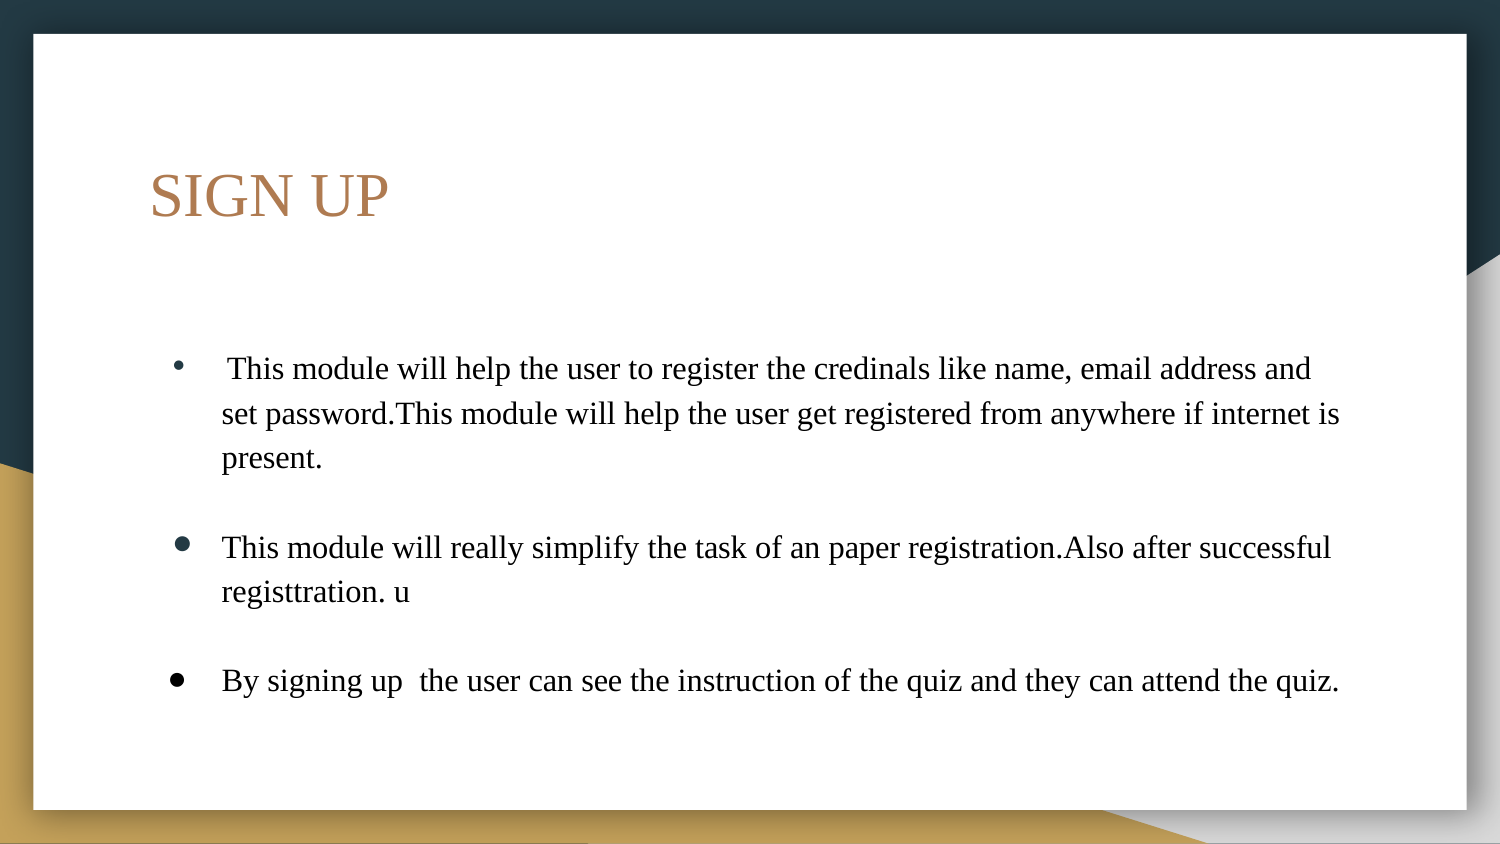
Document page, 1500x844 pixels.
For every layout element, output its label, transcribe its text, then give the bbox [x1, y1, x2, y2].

title SIGN UP [134, 138, 1366, 296]
list This module will help the user to register the credinals like name, email address and set password.This module will help the user get registered from anywhere if internet is present. This module will really simplify the task of an paper registration.Also after successful registtration. u By signing up the user can see the instruction of the quiz and they can attend the quiz. [134, 326, 1366, 729]
